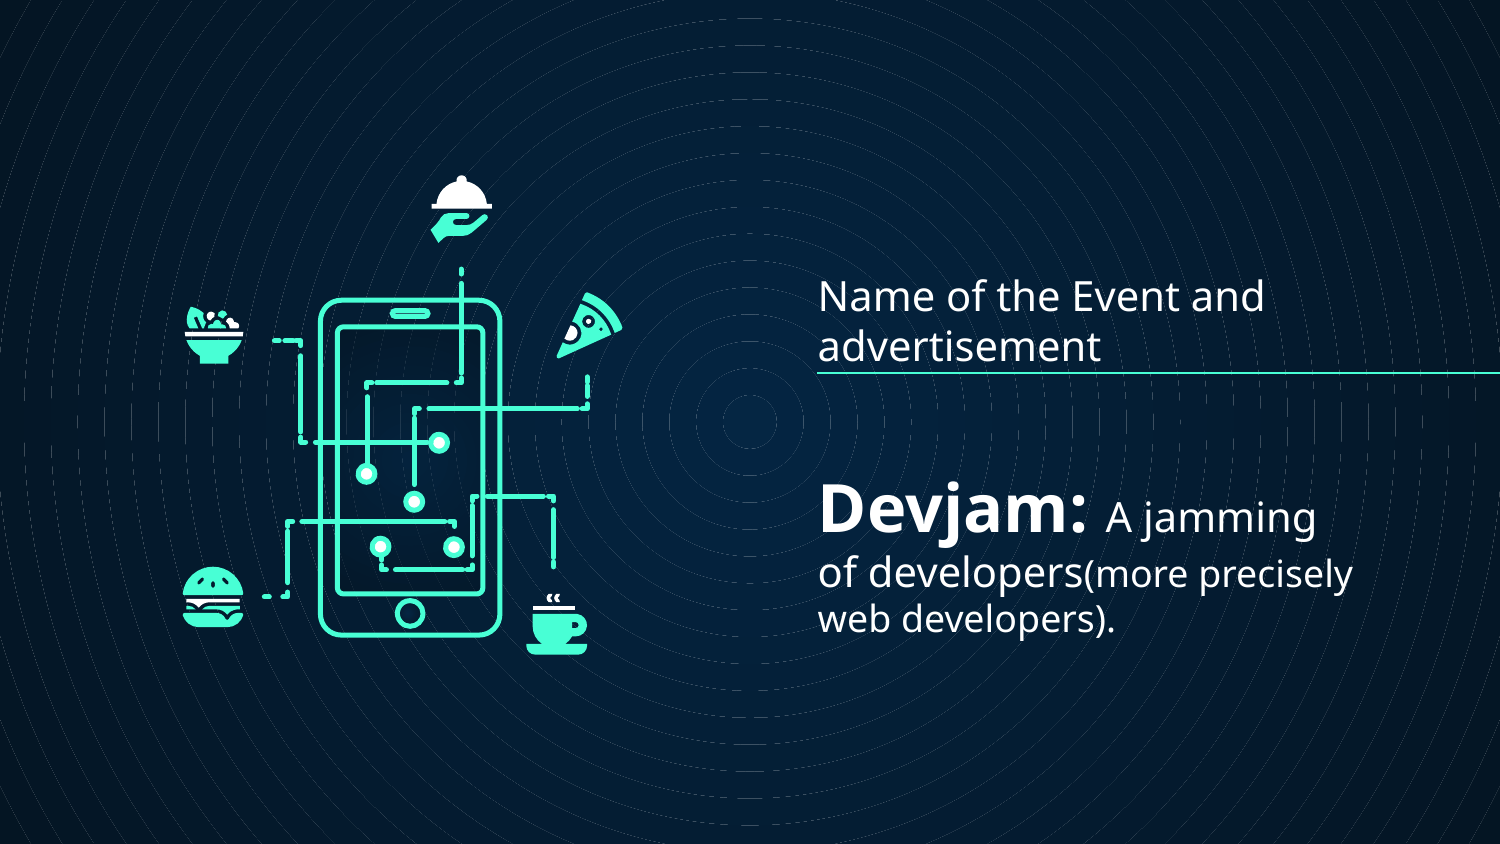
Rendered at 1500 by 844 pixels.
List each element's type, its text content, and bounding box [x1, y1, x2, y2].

text_box [372, 538, 389, 556]
text_box [392, 310, 428, 317]
subtitle Devjam: A jamming of developers(more precisely web developers). [802, 450, 1370, 684]
text_box [358, 465, 375, 483]
title Name of the Event and advertisement [802, 285, 1382, 385]
text_box [445, 538, 463, 556]
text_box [184, 306, 244, 364]
text_box [341, 330, 480, 591]
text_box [182, 566, 244, 628]
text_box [555, 292, 624, 359]
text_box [430, 175, 492, 244]
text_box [526, 593, 588, 655]
text_box [430, 434, 448, 452]
text_box [405, 493, 423, 511]
text_box [397, 600, 423, 627]
